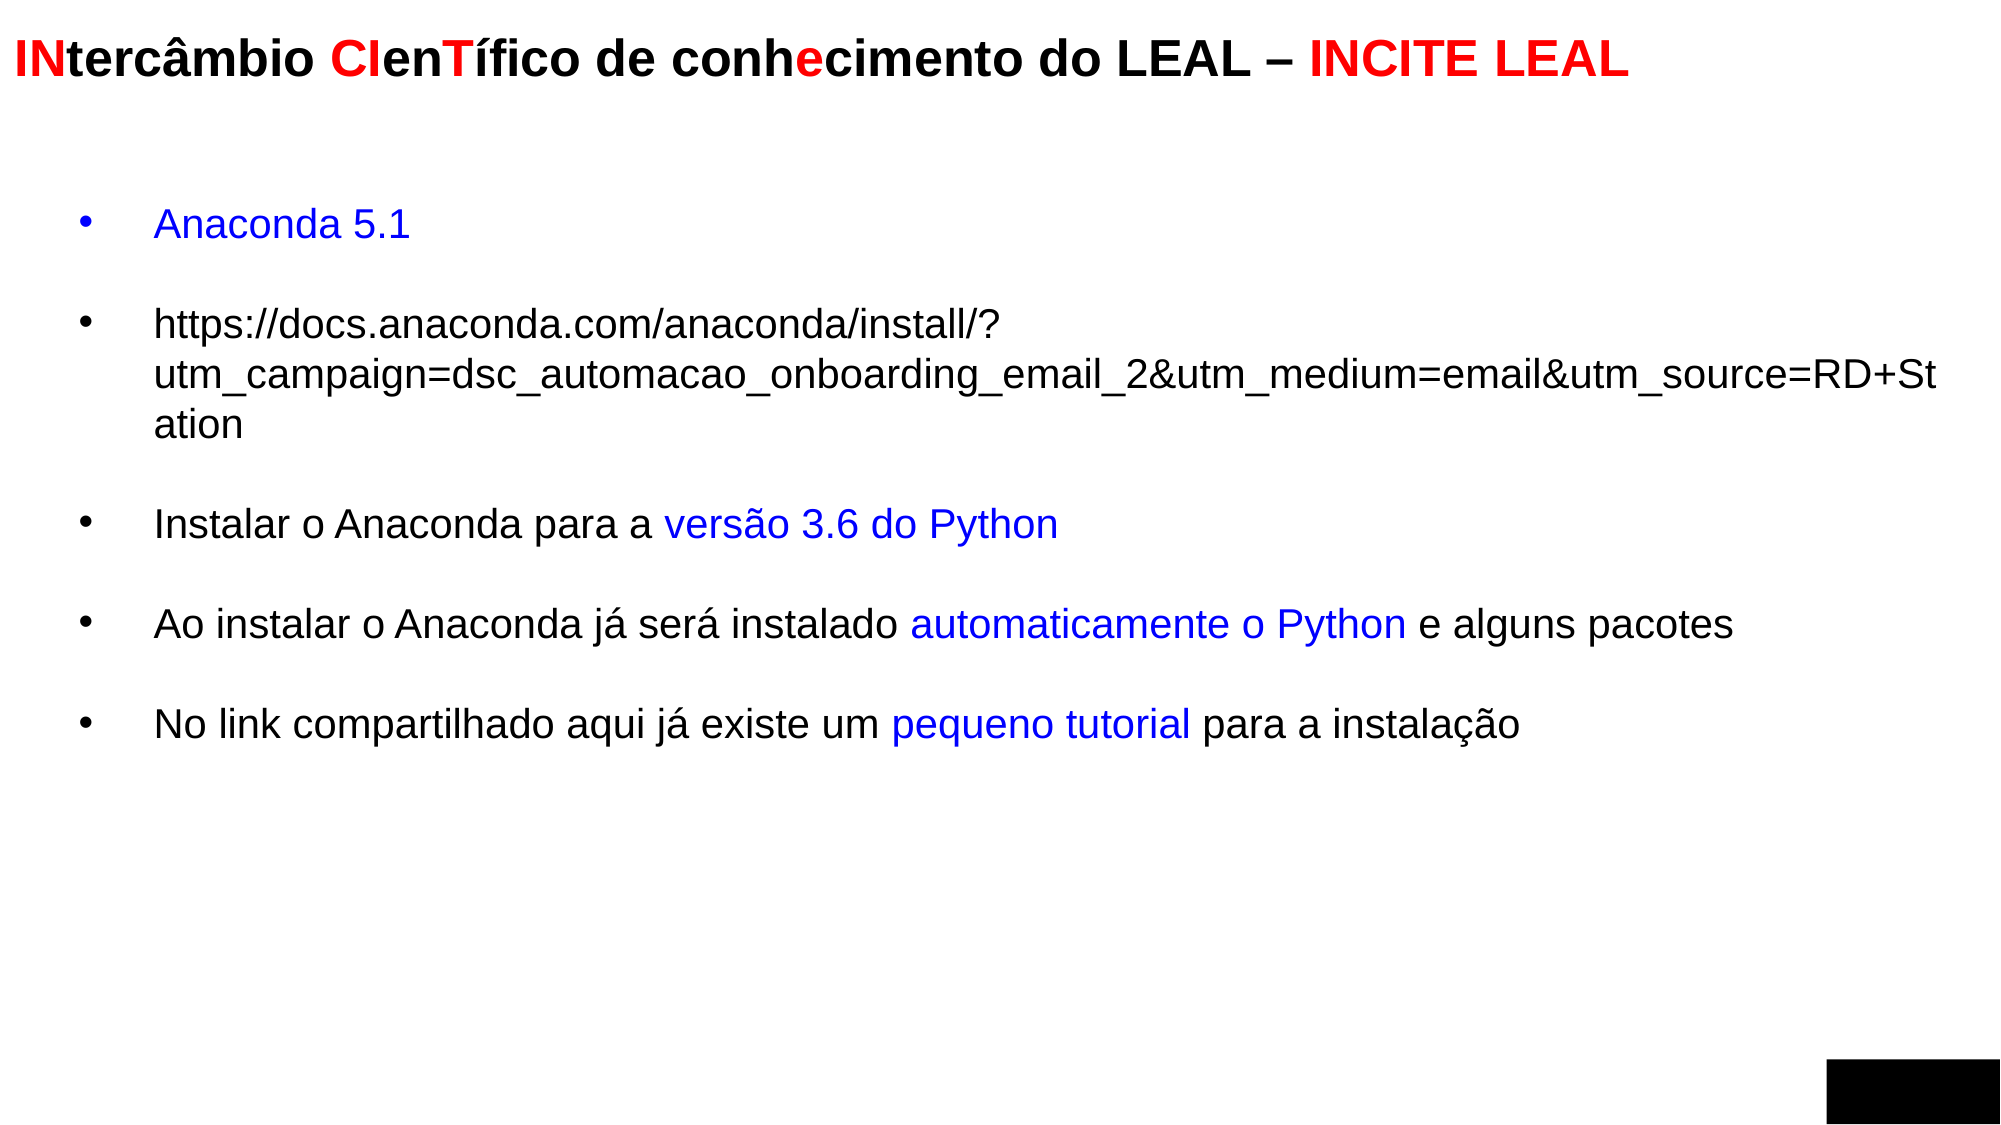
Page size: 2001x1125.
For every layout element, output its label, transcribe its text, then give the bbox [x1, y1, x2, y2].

text_box INtercâmbio CIenTífico de conhecimento do LEAL – INCITE LEAL [0, 17, 2000, 95]
text_box LEAL [1826, 1059, 2000, 1125]
text_box Anaconda 5.1 https://docs.anaconda.com/anaconda/install/?utm_campaign=dsc_automacao_onboarding_email_2&utm_medium=email&utm_source=RD+Station Instalar o Anaconda para a versão 3.6 do Python Ao instalar o Anaconda já será instalado automaticamente o Python e alguns pacotes No link compartilhado aqui já existe um pequeno tutorial para a instalação [0, 189, 1956, 804]
